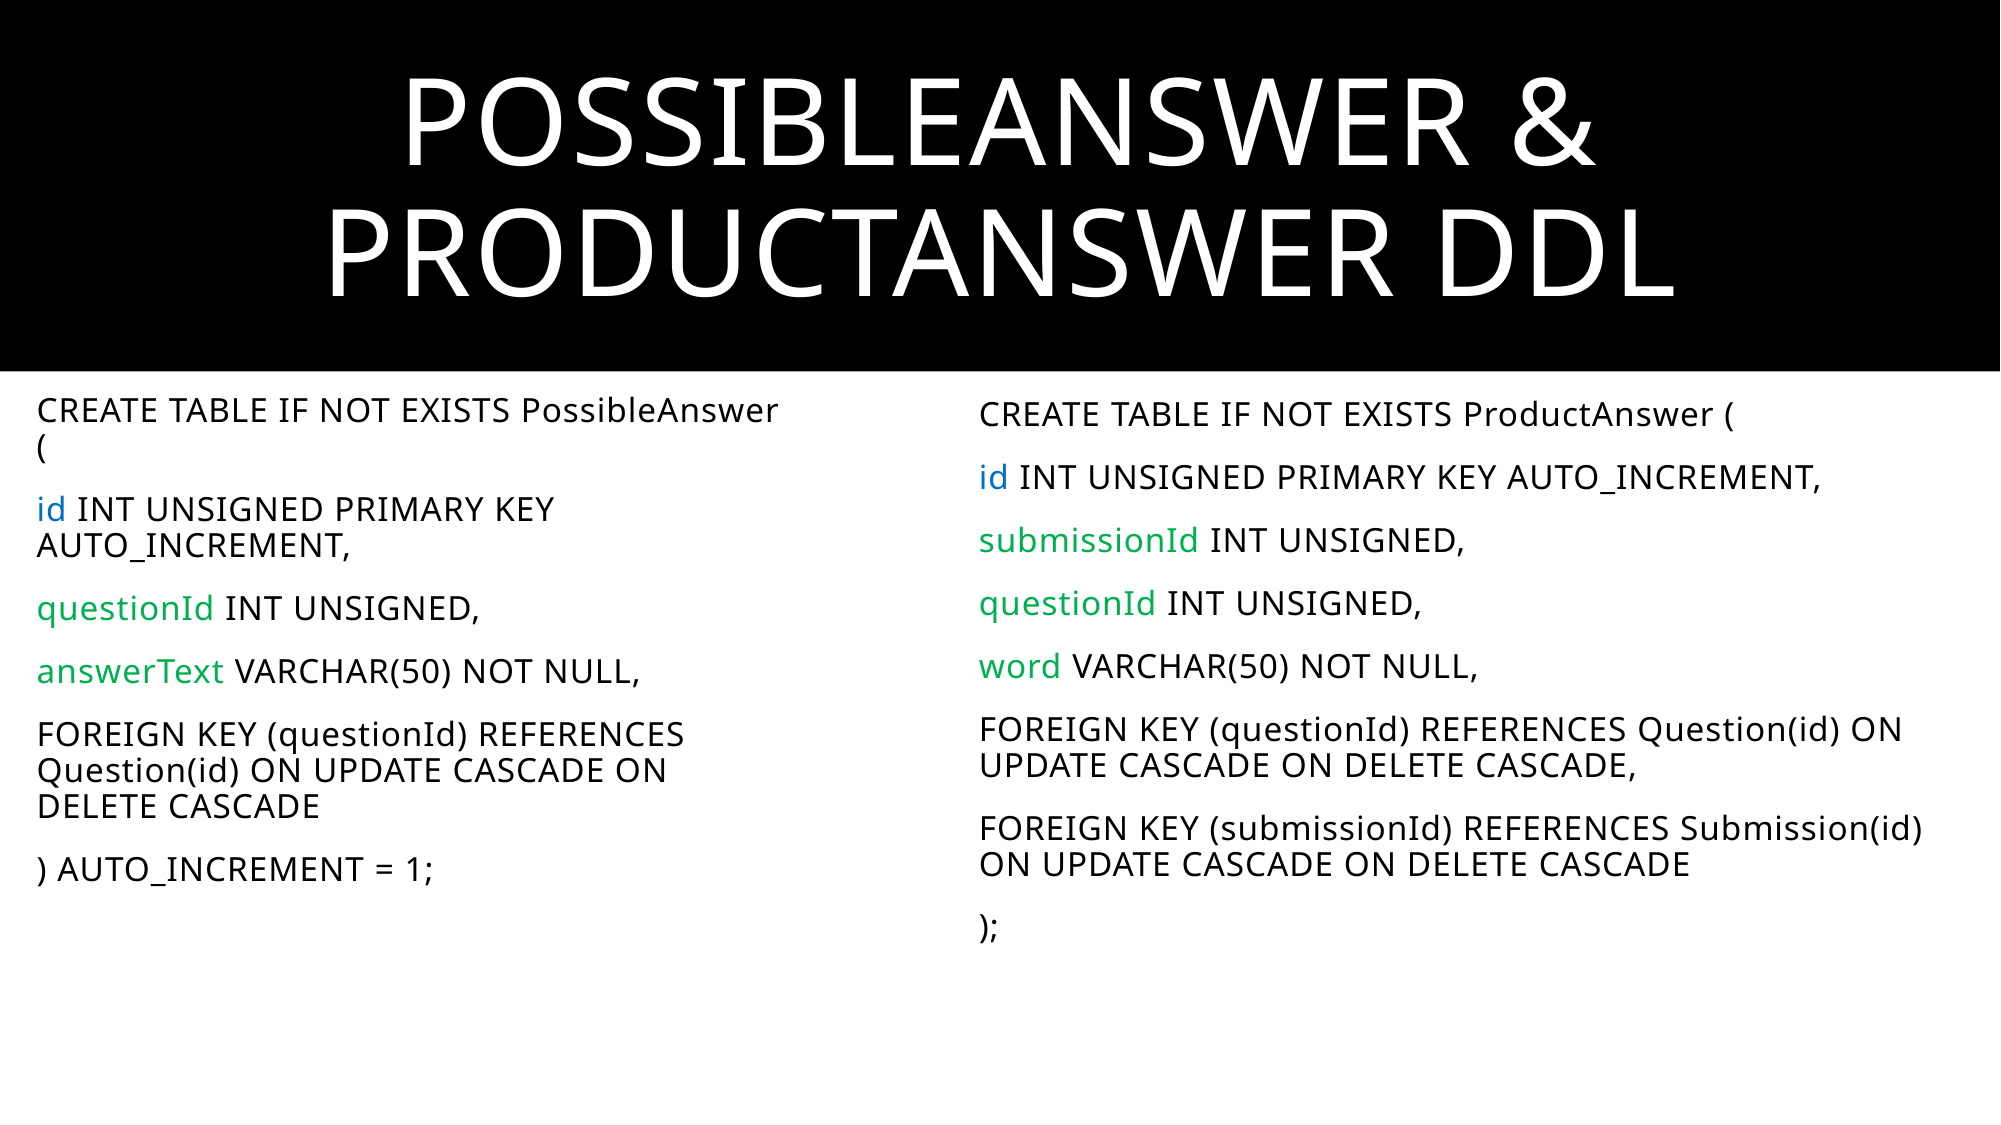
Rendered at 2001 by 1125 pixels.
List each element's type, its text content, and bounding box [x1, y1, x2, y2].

list CREATE TABLE IF NOT EXISTS PossibleAnswer ( id INT UNSIGNED PRIMARY KEY AUTO_INCREMENT, questionId INT UNSIGNED, answerText VARCHAR(50) NOT NULL, FOREIGN KEY (questionId) REFERENCES Question(id) ON UPDATE CASCADE ON DELETE CASCADE ) AUTO_INCREMENT = 1; [21, 386, 812, 1073]
title PossibleAnswer & productanswer ddl [157, 52, 1842, 332]
list CREATE TABLE IF NOT EXISTS ProductAnswer ( id INT UNSIGNED PRIMARY KEY AUTO_INCREMENT, submissionId INT UNSIGNED, questionId INT UNSIGNED, word VARCHAR(50) NOT NULL, FOREIGN KEY (questionId) REFERENCES Question(id) ON UPDATE CASCADE ON DELETE CASCADE, FOREIGN KEY (submissionId) REFERENCES Submission(id) ON UPDATE CASCADE ON DELETE CASCADE ); [963, 390, 1979, 1091]
